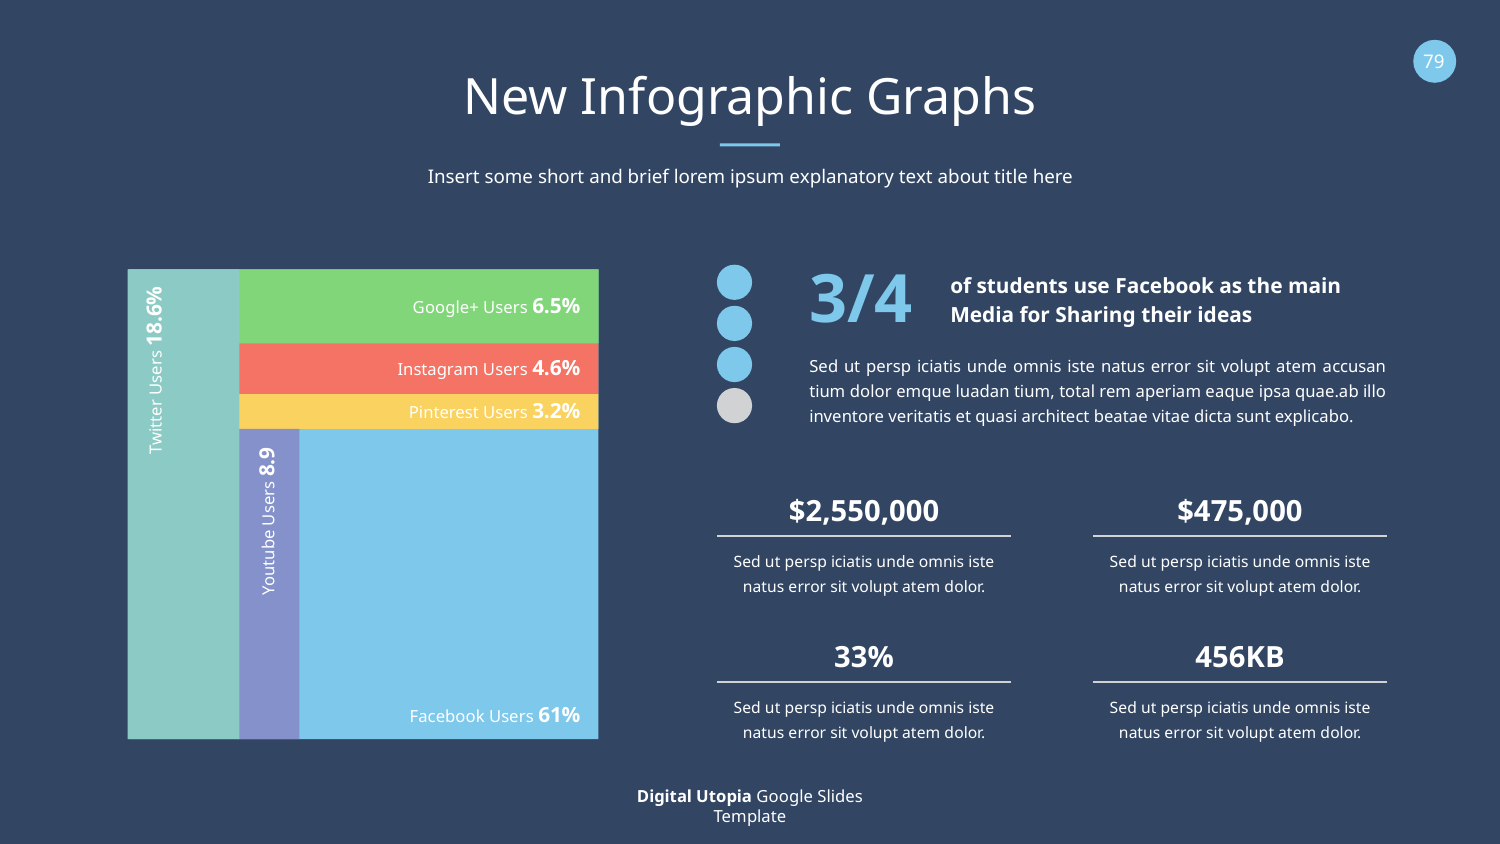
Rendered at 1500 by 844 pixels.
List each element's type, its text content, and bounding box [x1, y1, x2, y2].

text_box 3/4 [809, 255, 948, 337]
list New Infographic Graphs [112, 64, 1388, 131]
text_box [716, 264, 753, 424]
text_box Sed ut persp iciatis unde omnis iste natus error sit volupt atem dolor. [1092, 692, 1388, 740]
text_box Sed ut persp iciatis unde omnis iste natus error sit volupt atem dolor. [1092, 546, 1388, 593]
text_box 33% [716, 638, 1012, 674]
text_box Sed ut persp iciatis unde omnis iste natus error sit volupt atem dolor. [716, 692, 1012, 740]
text_box of students use Facebook as the main Media for Sharing their ideas [950, 269, 1388, 325]
text_box $475,000 [1092, 491, 1388, 528]
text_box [127, 269, 599, 740]
list Insert some short and brief lorem ipsum explanatory text about title here [112, 164, 1388, 190]
text_box Sed ut persp iciatis unde omnis iste natus error sit volupt atem accusan tium dolor emque luadan tium, total rem aperiam eaque ipsa quae.ab illo inventore veritatis et quasi architect beatae vitae dicta sunt explicabo. [809, 351, 1388, 427]
text_box $2,550,000 [716, 491, 1012, 528]
text_box 456KB [1092, 638, 1388, 674]
text_box Sed ut persp iciatis unde omnis iste natus error sit volupt atem dolor. [716, 546, 1012, 593]
